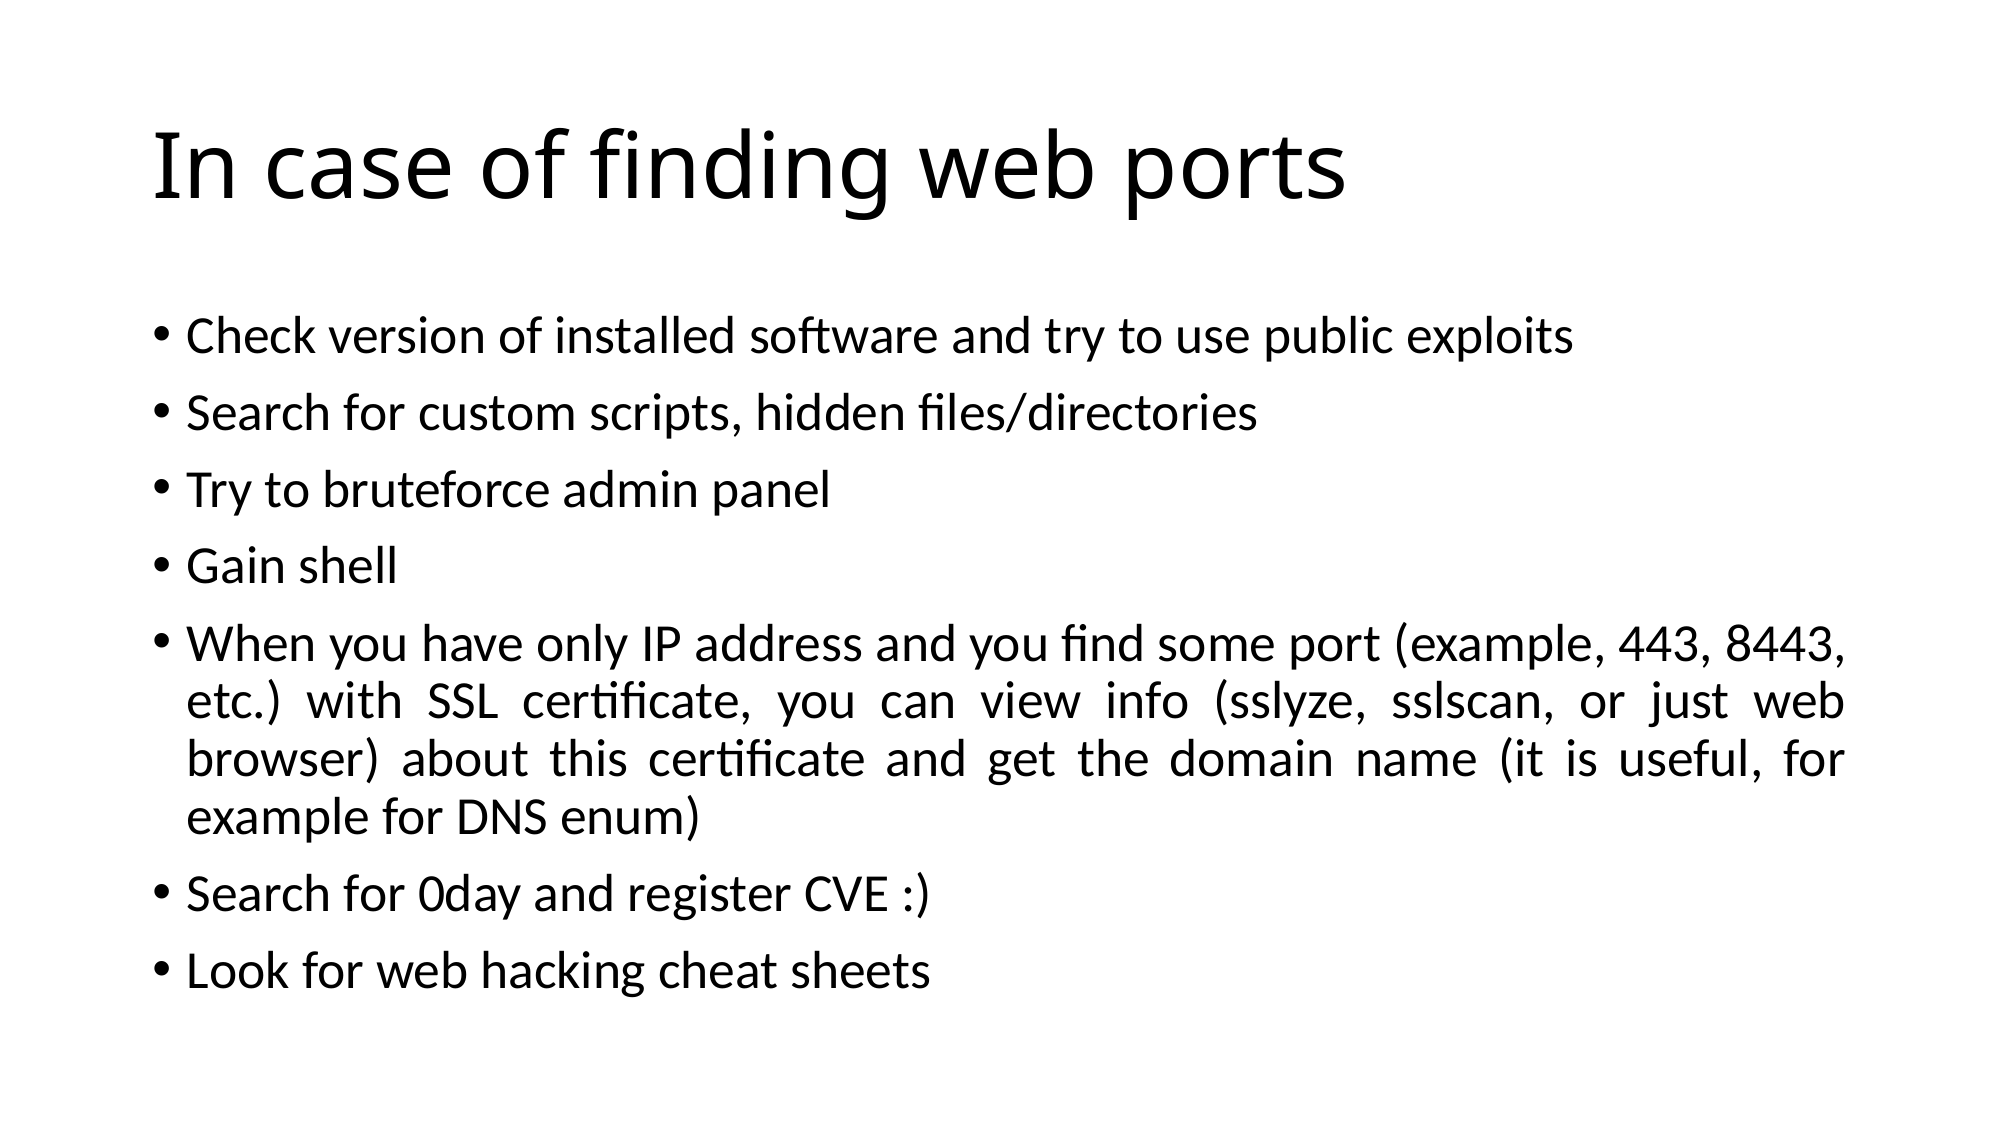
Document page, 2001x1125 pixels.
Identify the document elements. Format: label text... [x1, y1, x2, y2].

title In case of finding web ports [137, 59, 1863, 278]
list Check version of installed software and try to use public exploits Search for custom scripts, hidden files/directories Try to bruteforce admin panel Gain shell When you have only IP address and you find some port (example, 443, 8443, etc.) with SSL certificate, you can view info (sslyze, sslscan, or just web browser) about this certificate and get the domain name (it is useful, for example for DNS enum) Search for 0day and register CVE :) Look for web hacking cheat sheets [137, 299, 1863, 1014]
